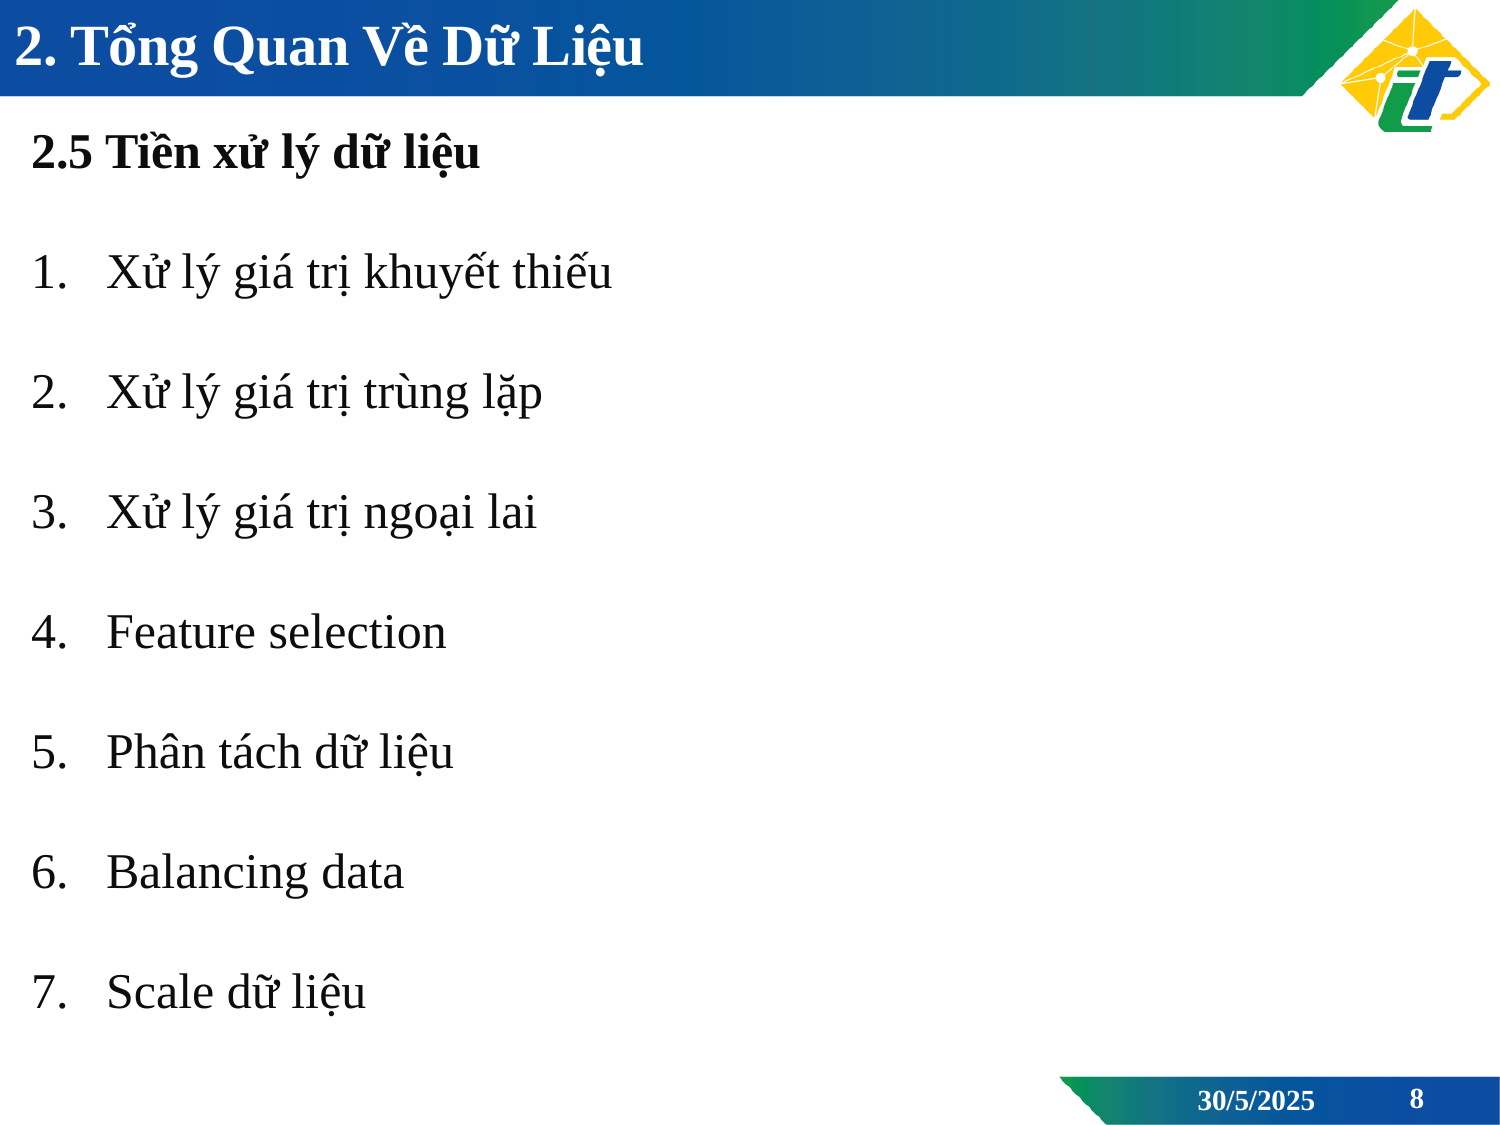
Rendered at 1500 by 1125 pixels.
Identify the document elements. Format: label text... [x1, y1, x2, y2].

list 2.5 Tiền xử lý dữ liệu Xử lý giá trị khuyết thiếu Xử lý giá trị trùng lặp Xử lý giá trị ngoại lai Feature selection Phân tách dữ liệu Balancing data Scale dữ liệu [31, 118, 1469, 1027]
slide_number 8 [1403, 1080, 1441, 1117]
title 2. Tổng Quan Về Dữ Liệu [12, 4, 763, 195]
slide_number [1195, 1081, 1332, 1125]
picture [0, 0, 1500, 1125]
